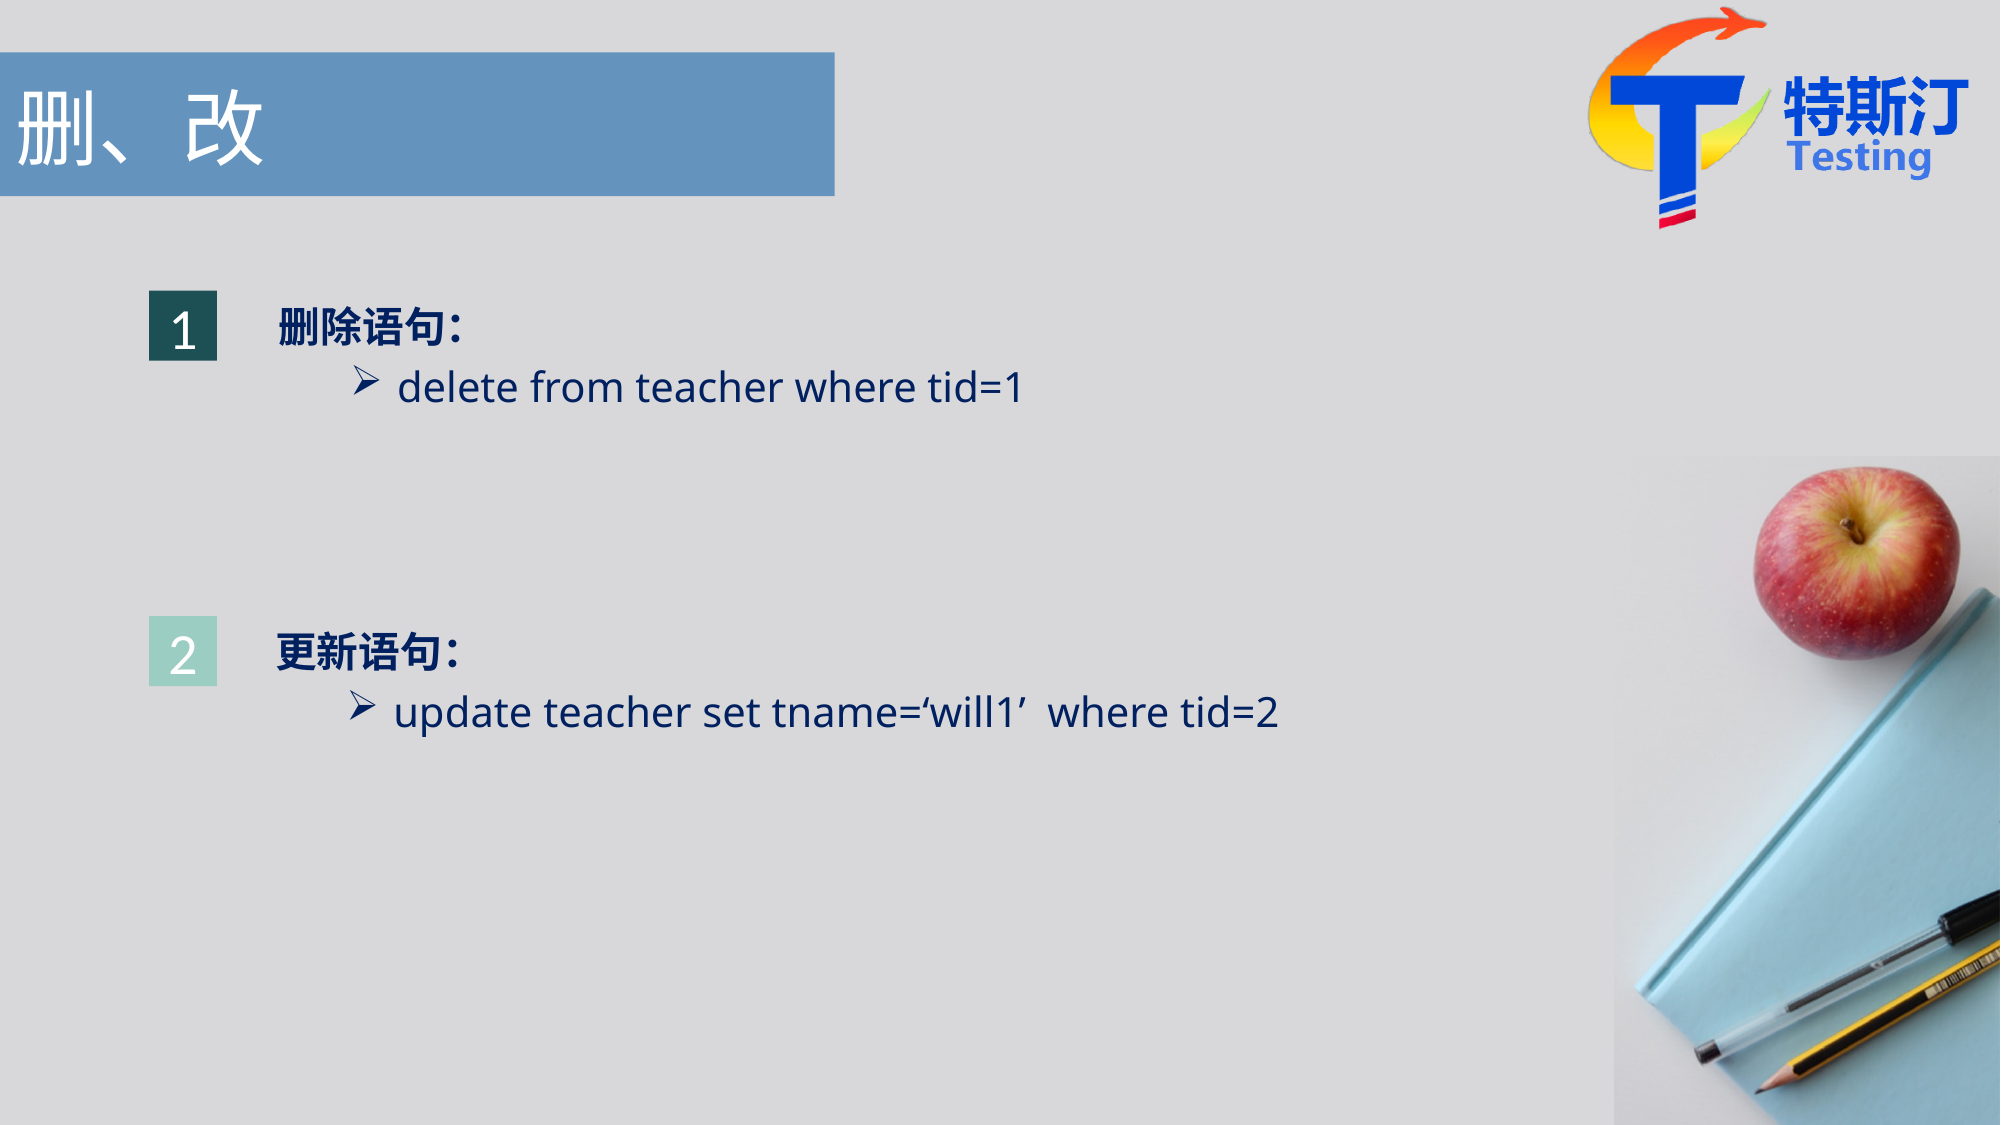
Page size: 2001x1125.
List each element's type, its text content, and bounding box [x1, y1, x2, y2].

picture [1614, 456, 2000, 1125]
picture [1566, 0, 2000, 234]
title 删、改 [0, 42, 823, 210]
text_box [148, 290, 1603, 440]
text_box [148, 615, 1599, 765]
